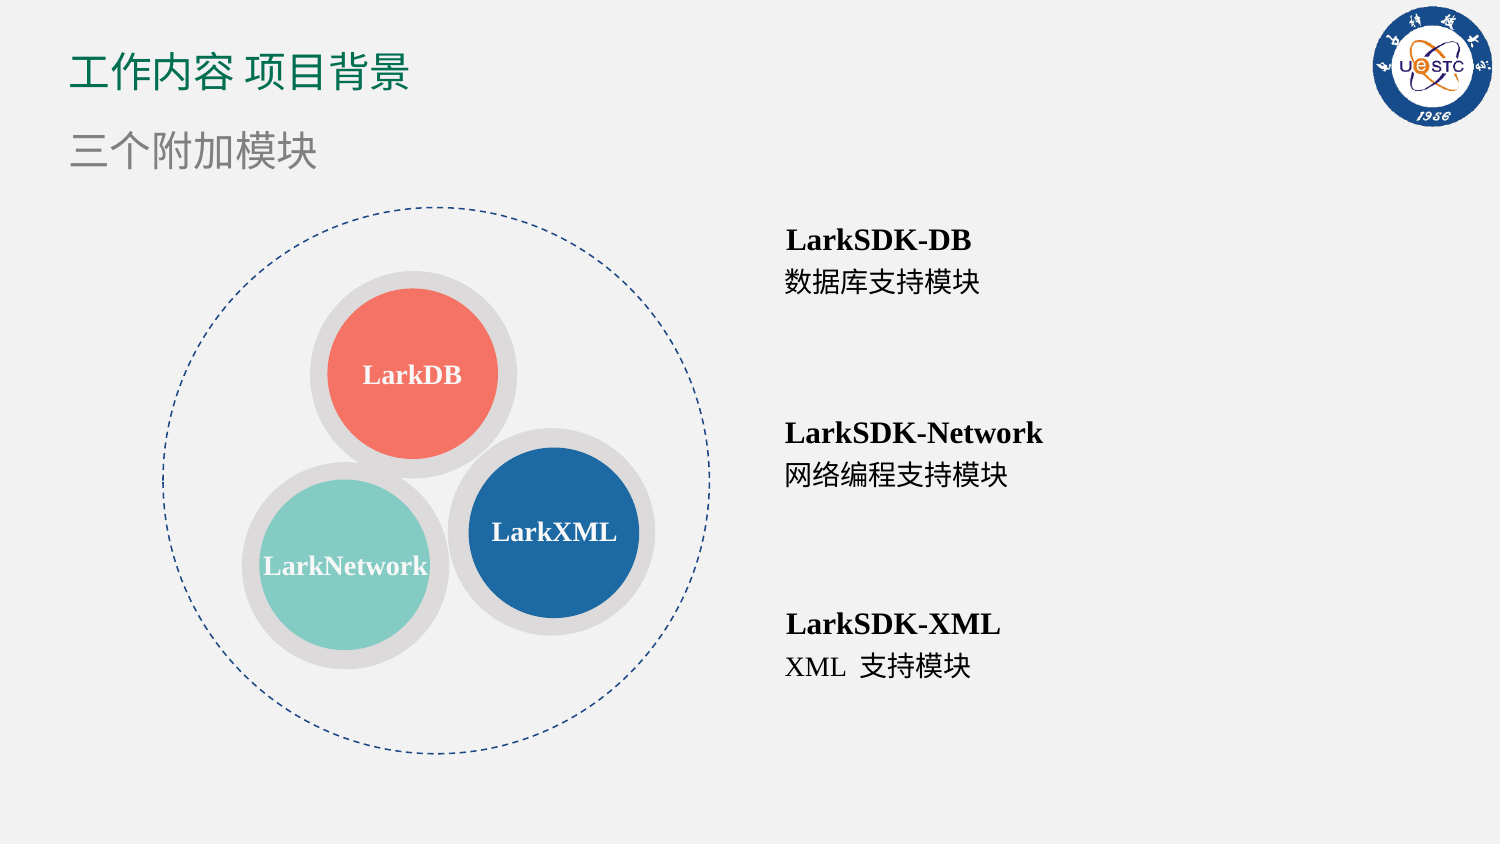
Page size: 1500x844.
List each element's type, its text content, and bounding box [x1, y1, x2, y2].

text_box [468, 447, 640, 619]
text_box LarkXML [473, 506, 636, 555]
picture [1366, 0, 1500, 133]
text_box 工作内容 项目背景 [68, 45, 524, 96]
text_box [262, 589, 427, 651]
text_box 数据库支持模块 [769, 257, 1373, 306]
text_box [263, 479, 427, 540]
text_box LarkSDK-Network [770, 404, 1059, 449]
text_box [327, 288, 499, 460]
text_box LarkNetwork [239, 540, 452, 589]
text_box XML 支持模块 [769, 641, 1373, 690]
text_box [447, 428, 656, 636]
text_box [245, 462, 446, 540]
text_box 三个附加模块 [68, 124, 372, 175]
text_box 网络编程支持模块 [769, 449, 1373, 499]
text_box LarkSDK-DB [771, 211, 987, 257]
text_box [244, 589, 447, 670]
text_box LarkSDK-XML [771, 595, 1017, 641]
text_box LarkDB [336, 349, 490, 398]
text_box [310, 271, 518, 479]
text_box [162, 207, 710, 754]
